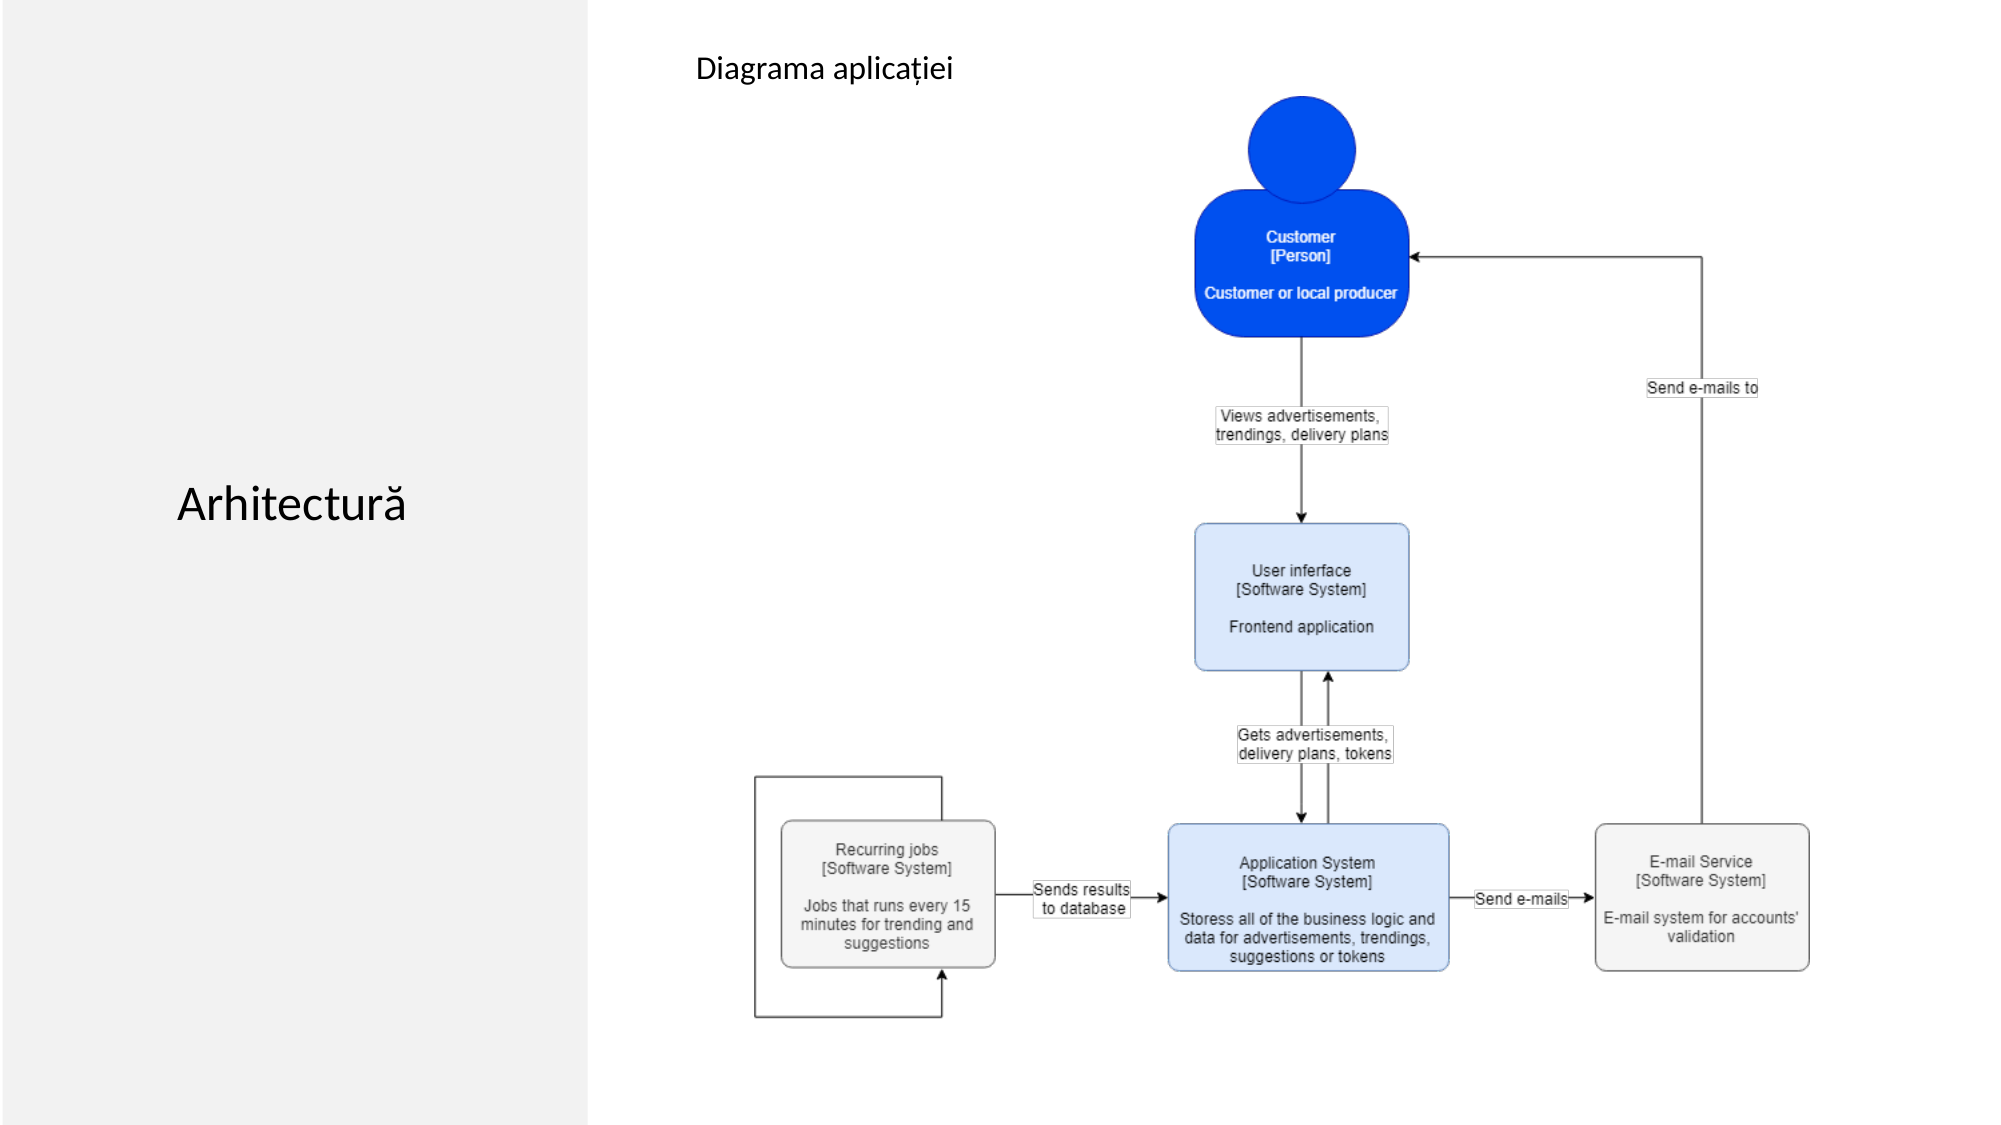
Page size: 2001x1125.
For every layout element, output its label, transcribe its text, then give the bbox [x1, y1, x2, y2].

picture [745, 96, 1810, 1029]
text_box Diagrama aplicației [681, 38, 970, 94]
text_box Arhitectură [0, 463, 586, 538]
text_box [2, 0, 589, 1125]
